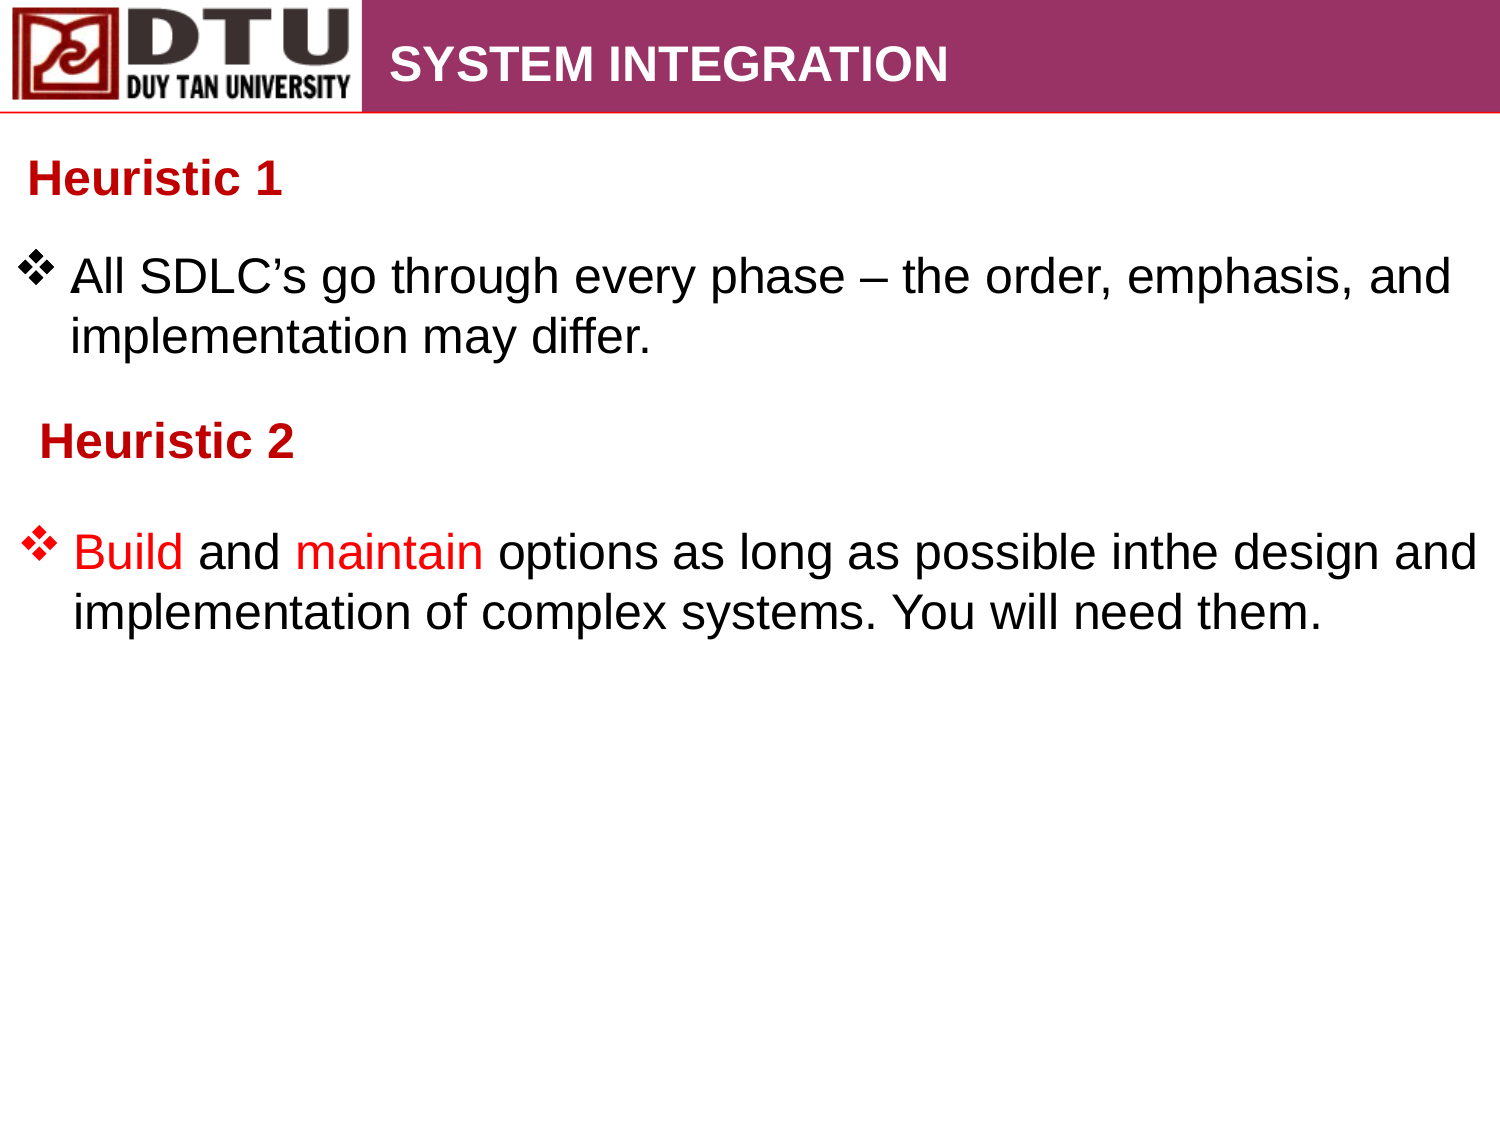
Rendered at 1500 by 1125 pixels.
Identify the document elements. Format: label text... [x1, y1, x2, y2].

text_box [0, 0, 1500, 113]
text_box Build and maintain options as long as possible inthe design and implementation of complex systems. You will need them. [2, 512, 1500, 648]
text_box Heuristic 1 [12, 138, 1488, 213]
text_box All SDLC’s go through every phase – the order, emphasis, and implementation may differ. [0, 236, 1500, 371]
text_box Heuristic 2 [24, 400, 1500, 476]
